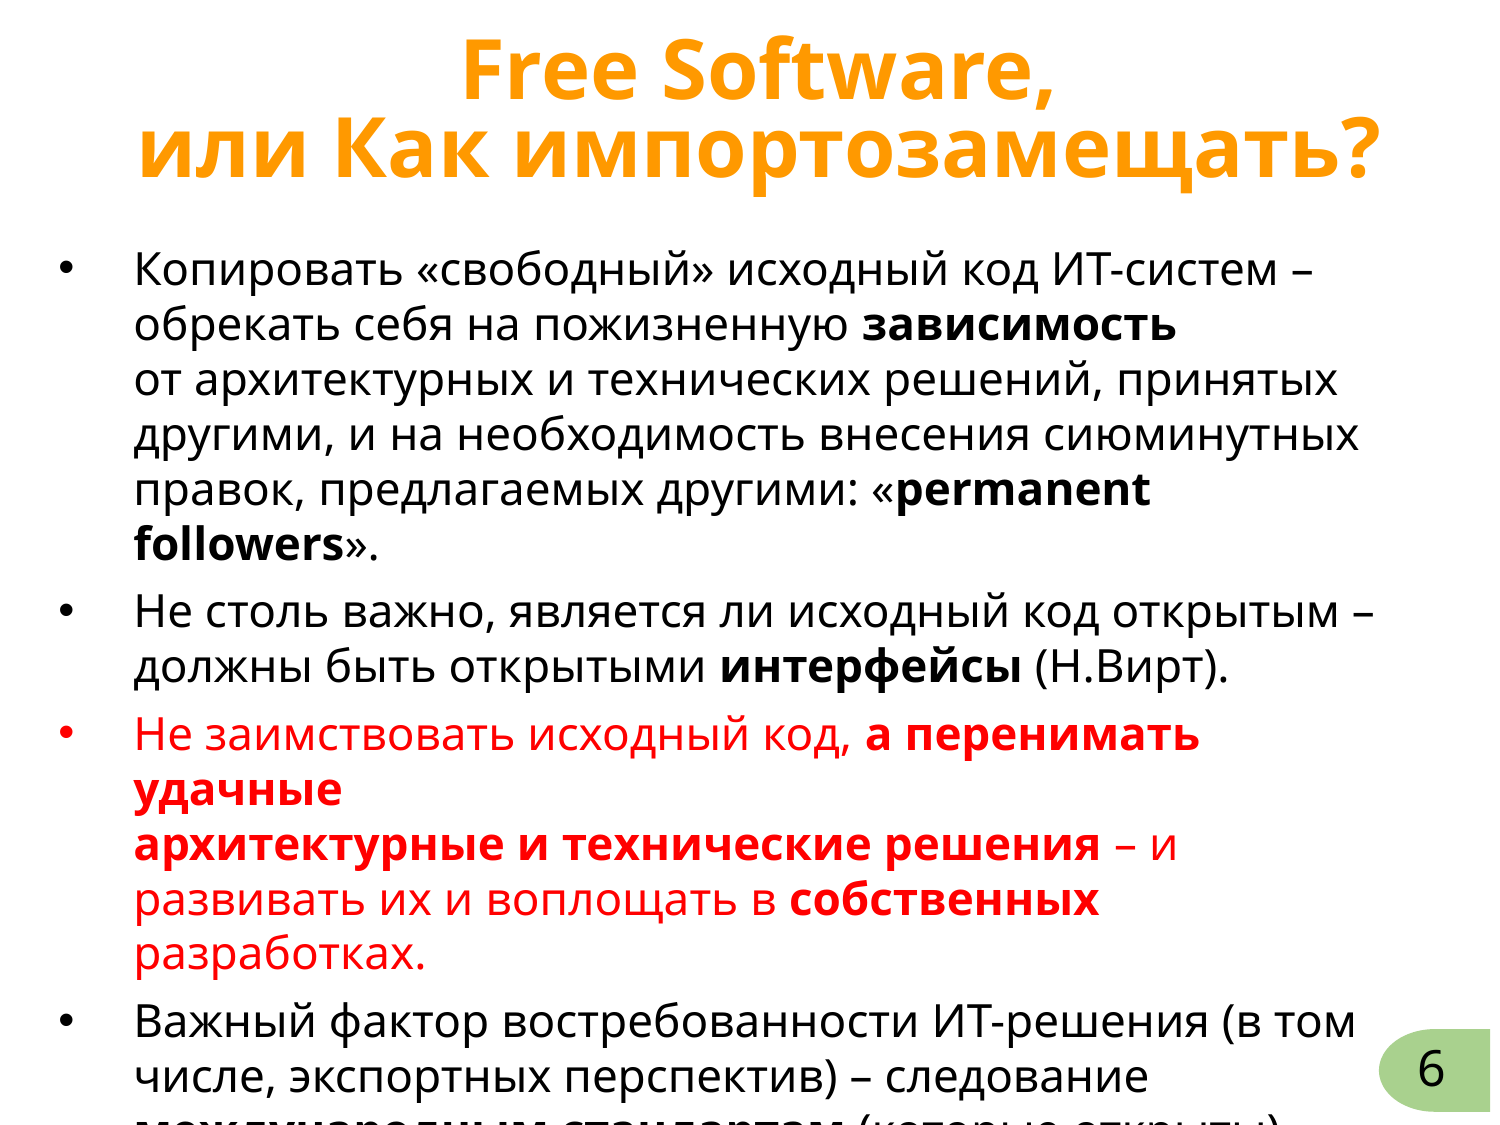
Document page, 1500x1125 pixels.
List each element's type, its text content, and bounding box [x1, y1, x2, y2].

text_box Free Software, [99, 8, 1418, 86]
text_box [1378, 1029, 1500, 1112]
text_box или Как импортозамещать? [99, 86, 1418, 198]
text_box Копировать «свободный» исходный код ИТ-систем – обрекать себя на пожизненную зависимость от архитектурных и технических решений, принятых другими, и на необходимость внесения сиюминутных правок, предлагаемых другими: «permanent followers». Не столь важно, является ли исходный код открытым – должны быть открытыми интерфейсы (Н.Вирт). Не заимствовать исходный код, а перенимать удачные архитектурные и технические решения – и развивать их и воплощать в собственных разработках. Важный фактор востребованности ИТ-решения (в том числе, экспортных перспектив) – следование международным стандартам (которые открыты). [43, 232, 1404, 1125]
